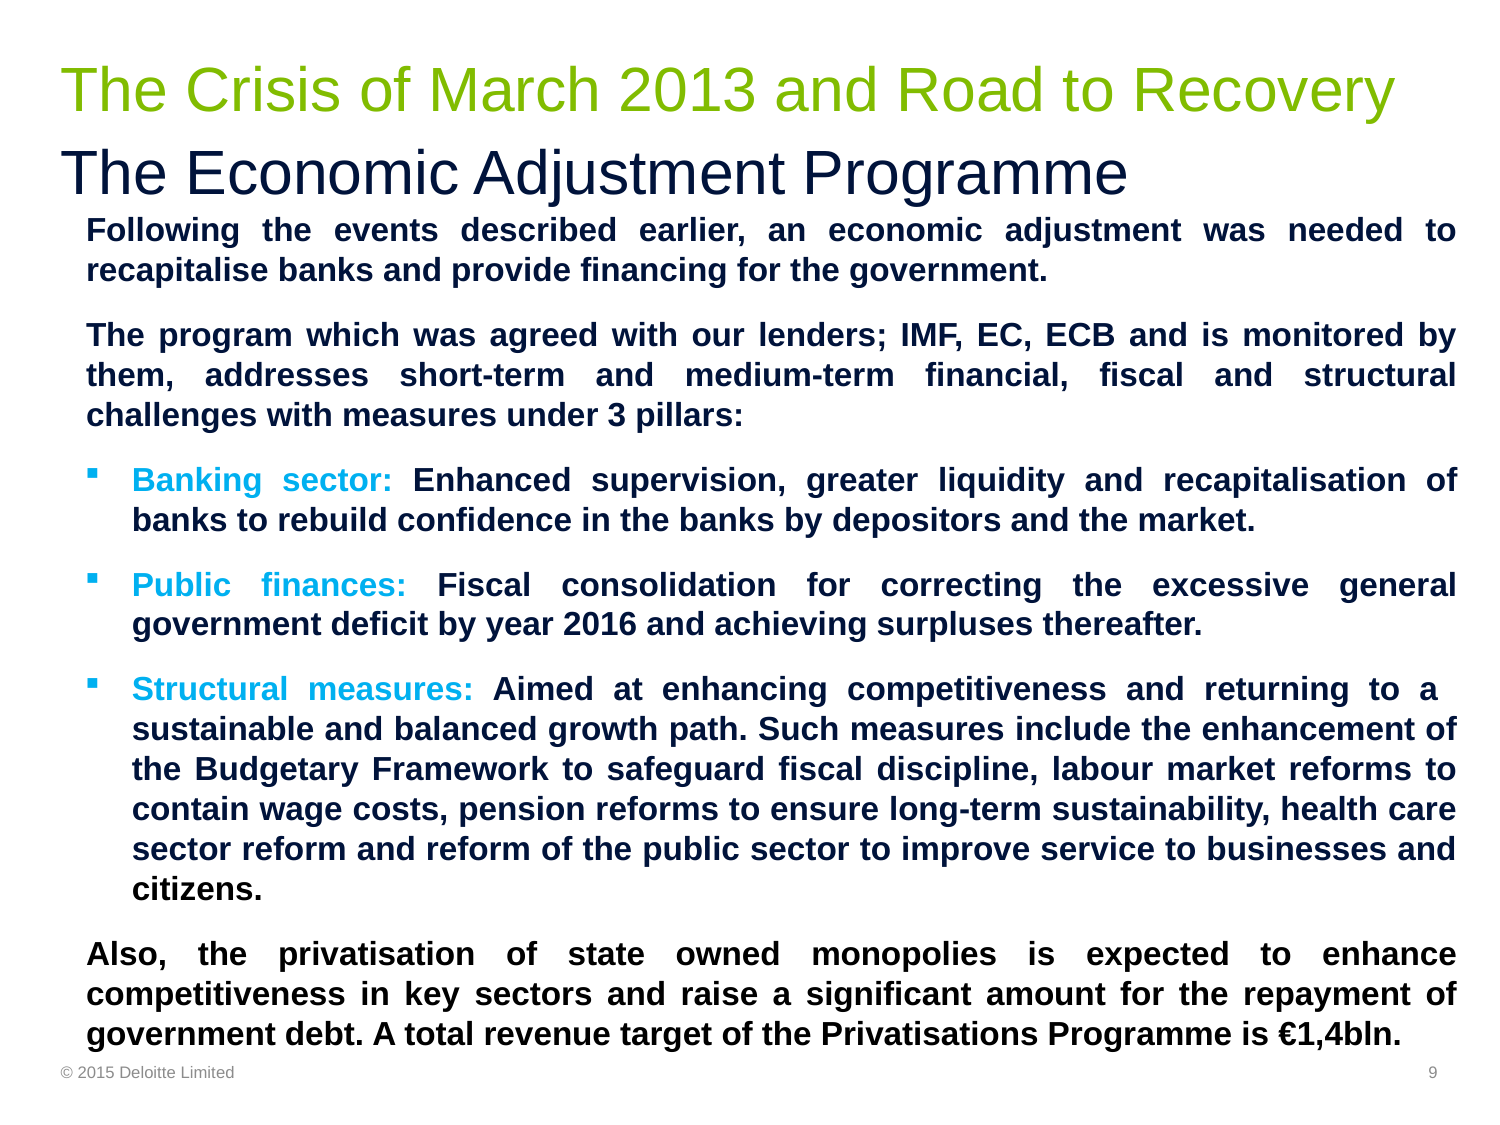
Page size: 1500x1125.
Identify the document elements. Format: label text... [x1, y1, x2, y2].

title The Crisis of March 2013 and Road to Recovery [60, 48, 1483, 138]
list Following the events described earlier, an economic adjustment was needed to recapitalise banks and provide financing for the government. The program which was agreed with our lenders; IMF, EC, ECB and is monitored by them, addresses short-term and medium-term financial, fiscal and structural challenges with measures under 3 pillars: Banking sector: Enhanced supervision, greater liquidity and recapitalisation of banks to rebuild confidence in the banks by depositors and the market. Public finances: Fiscal consolidation for correcting the excessive general government deficit by year 2016 and achieving surpluses thereafter. Structural measures: Aimed at enhancing competitiveness and returning to a sustainable and balanced growth path. Such measures include the enhancement of the Budgetary Framework to safeguard fiscal discipline, labour market reforms to contain wage costs, pension reforms to ensure long-term sustainability, health care sector reform and reform of the public sector to improve service to businesses and citizens. Also, the privatisation of state owned monopolies is expected to enhance competitiveness in key sectors and raise a significant amount for the repayment of government debt. A total revenue target of the Privatisations Programme is €1,4bln. [41, 208, 1459, 1059]
footer © 2015 Deloitte Limited [60, 1051, 1301, 1093]
list The Economic Adjustment Programme [60, 138, 1459, 220]
slide_number 9 [1307, 1051, 1438, 1093]
